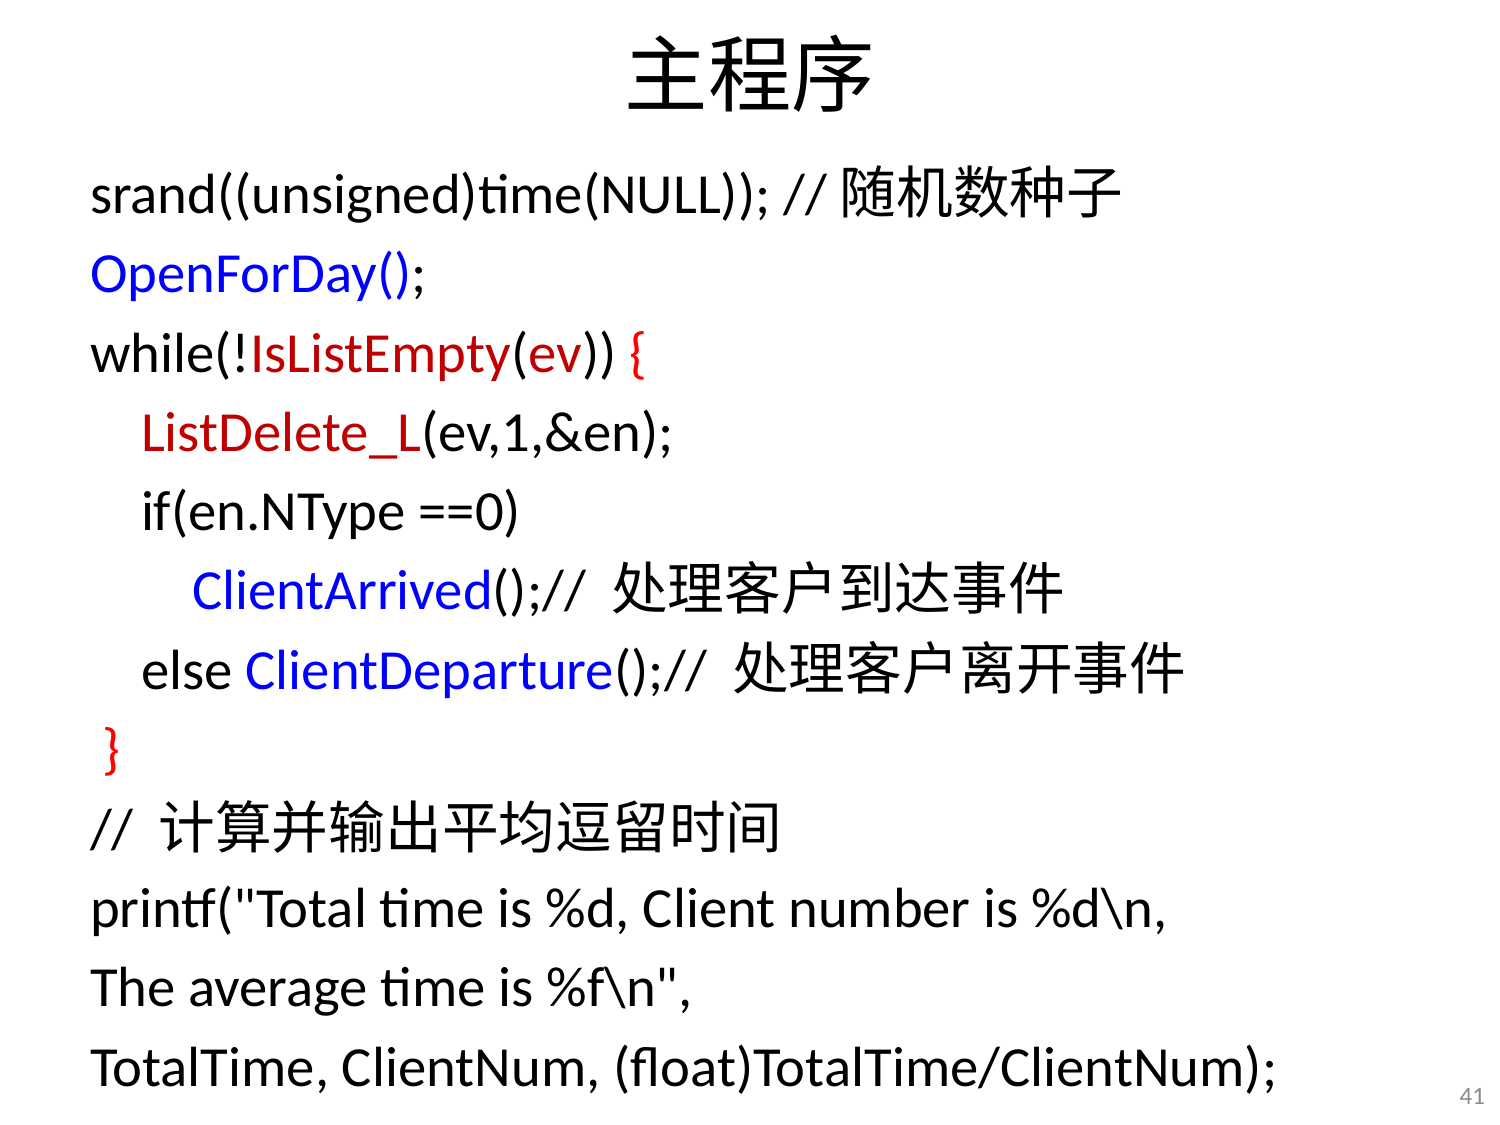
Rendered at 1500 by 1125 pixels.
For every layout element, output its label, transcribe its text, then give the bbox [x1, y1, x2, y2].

title 主程序 [75, 0, 1425, 149]
list srand((unsigned)time(NULL)); //随机数种子 OpenForDay(); while(!IsListEmpty(ev)) { ListDelete_L(ev,1,&en); if(en.NType ==0) ClientArrived();// 处理客户到达事件 else ClientDeparture();// 处理客户离开事件 } // 计算并输出平均逗留时间 printf("Total time is %d, Client number is %d\n, The average time is %f\n", TotalTime, ClientNum, (float)TotalTime/ClientNum); [75, 149, 1425, 1106]
slide_number 41 [1435, 1065, 1500, 1125]
